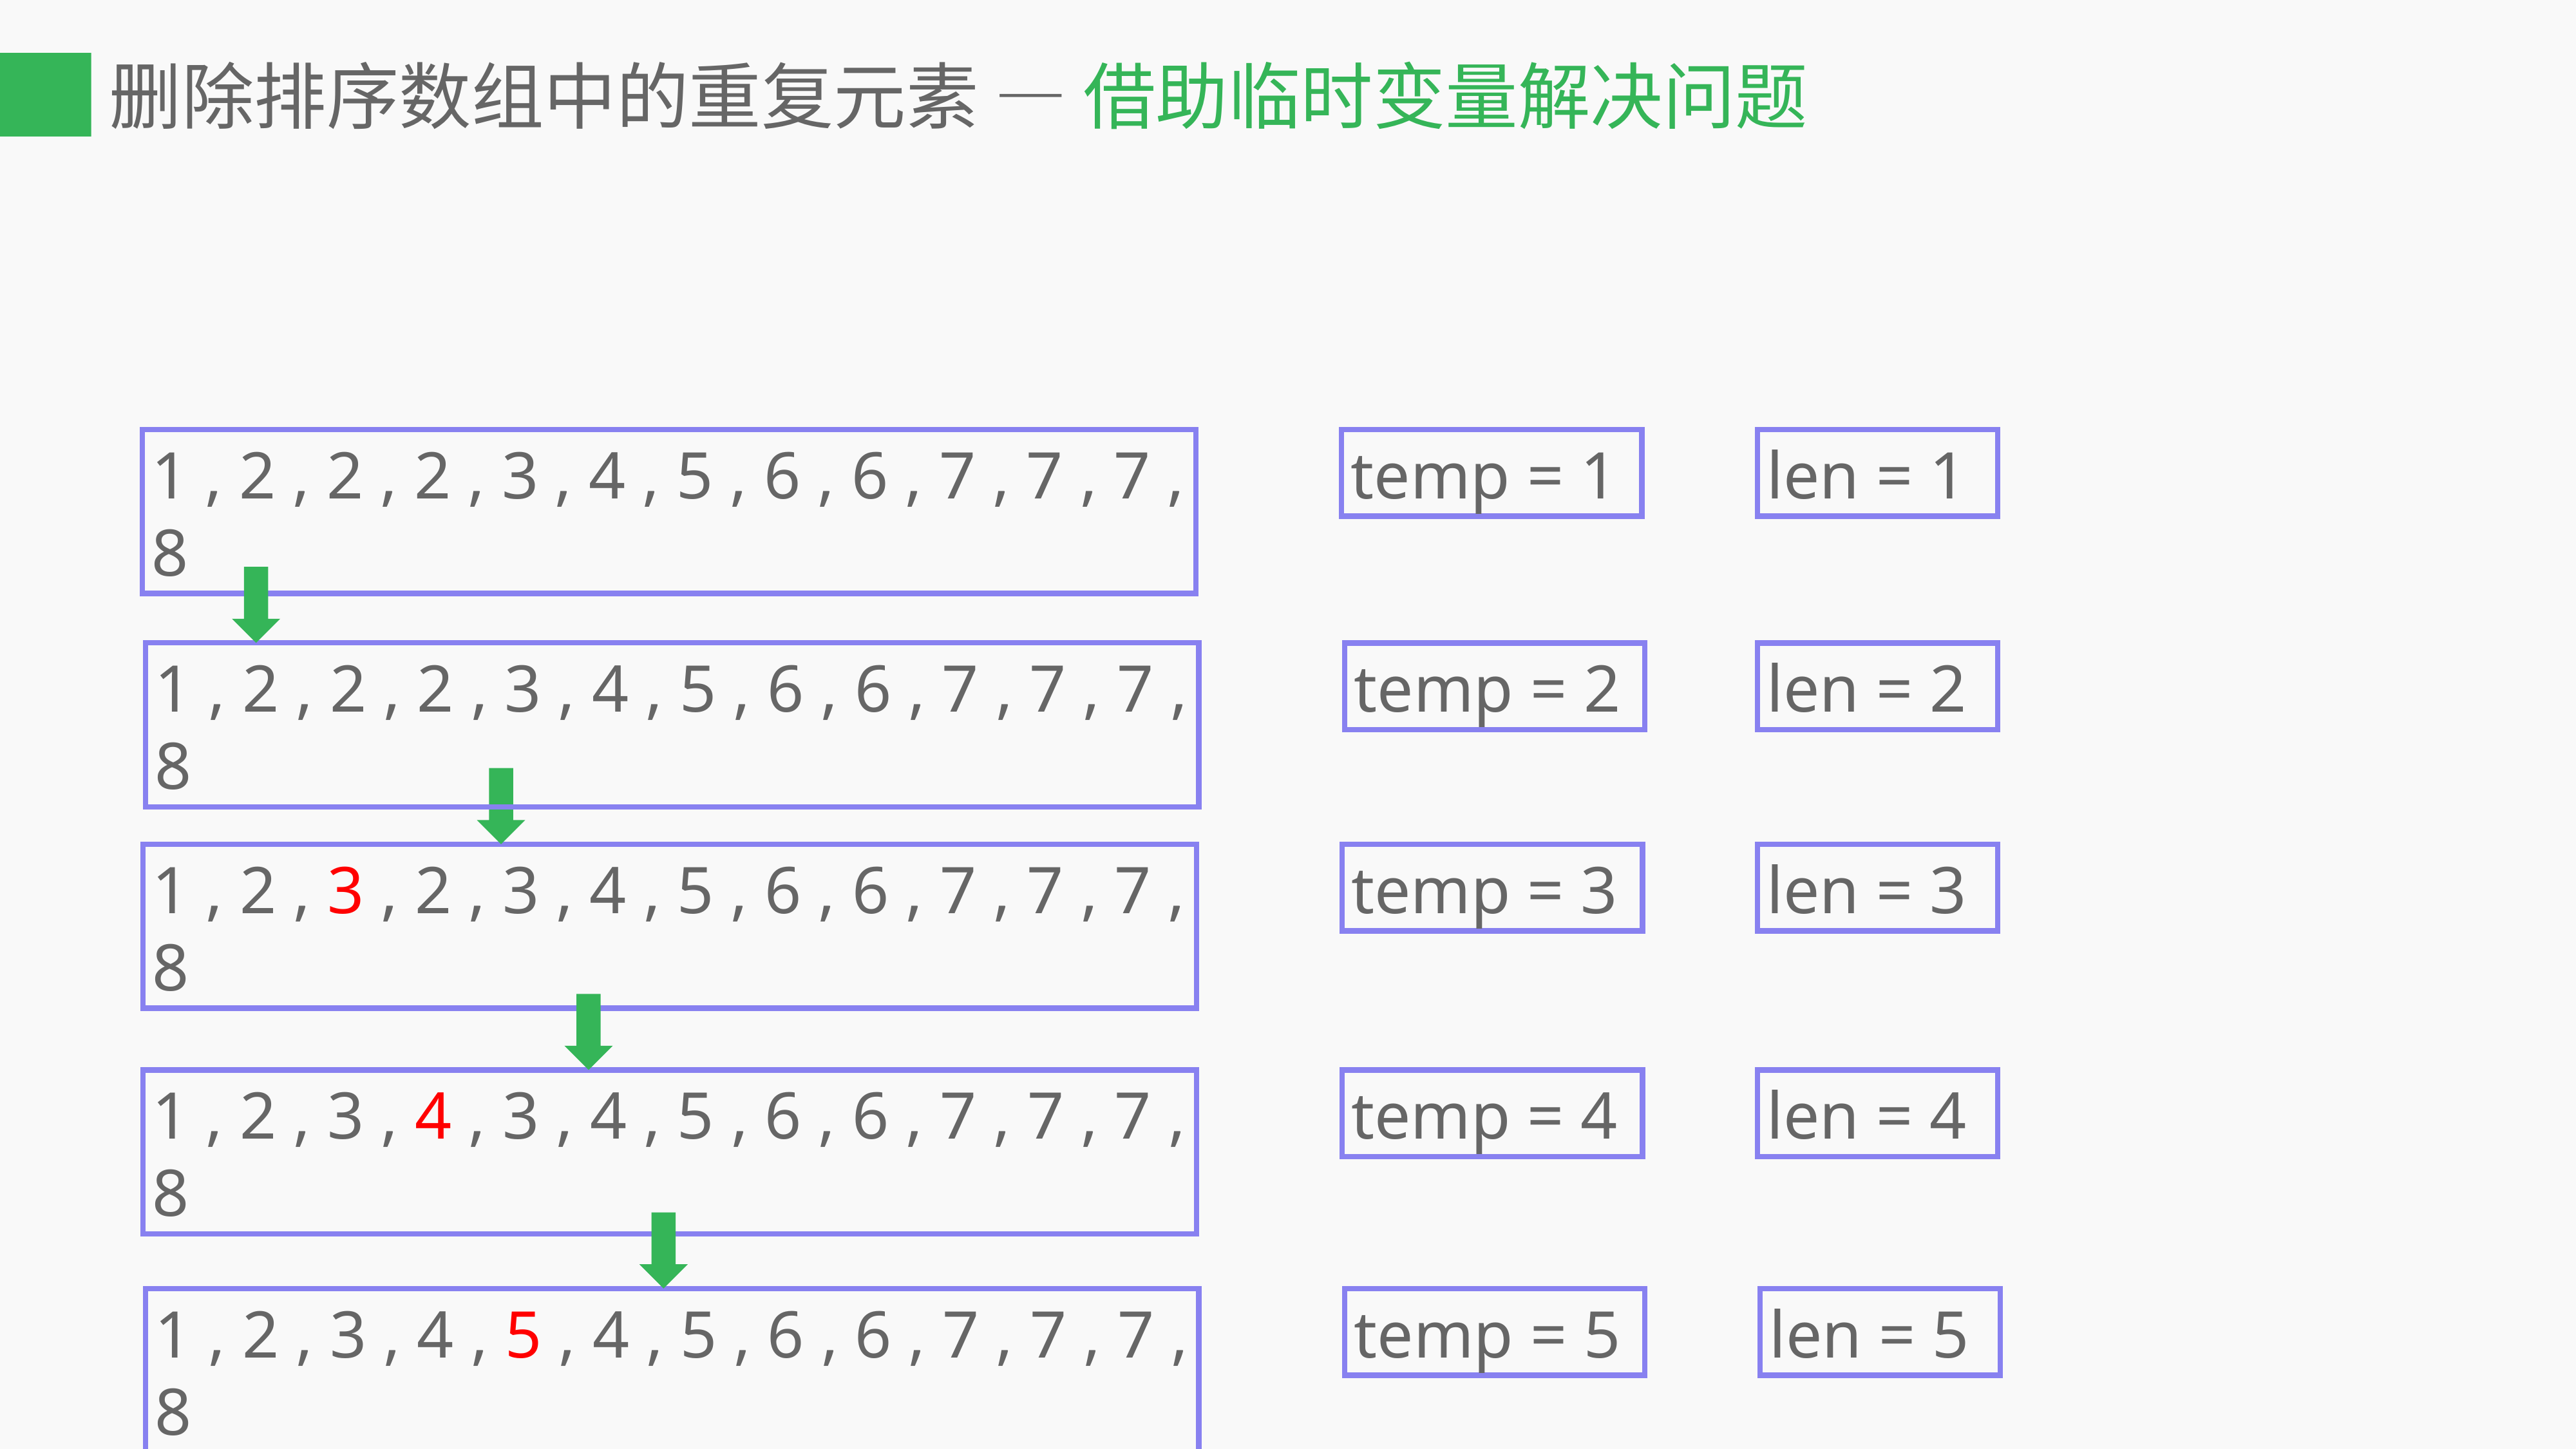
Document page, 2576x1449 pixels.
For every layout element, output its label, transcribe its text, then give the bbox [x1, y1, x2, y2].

title 删除排序数组中的重复元素 — 借助临时变量解决问题 [108, 44, 2540, 144]
text_box temp = 4 [1342, 1070, 1643, 1157]
text_box [564, 994, 613, 1070]
text_box temp = 2 [1344, 643, 1645, 730]
text_box len = 2 [1757, 643, 1998, 730]
picture [0, 53, 91, 137]
text_box 1 , 2 , 3 , 4 , 3 , 4 , 5 , 6 , 6 , 7 , 7 , 7 , 8 [142, 1070, 1197, 1234]
text_box [477, 807, 526, 844]
text_box len = 4 [1757, 1070, 1998, 1157]
text_box 1 , 2 , 2 , 2 , 3 , 4 , 5 , 6 , 6 , 7 , 7 , 7 , 8 [145, 643, 1199, 807]
text_box [232, 567, 281, 643]
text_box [142, 429, 1998, 518]
text_box 1 , 2 , 3 , 2 , 3 , 4 , 5 , 6 , 6 , 7 , 7 , 7 , 8 [142, 844, 1197, 1009]
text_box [145, 1212, 2001, 1377]
text_box len = 3 [1757, 844, 1998, 931]
text_box temp = 3 [1342, 844, 1643, 931]
